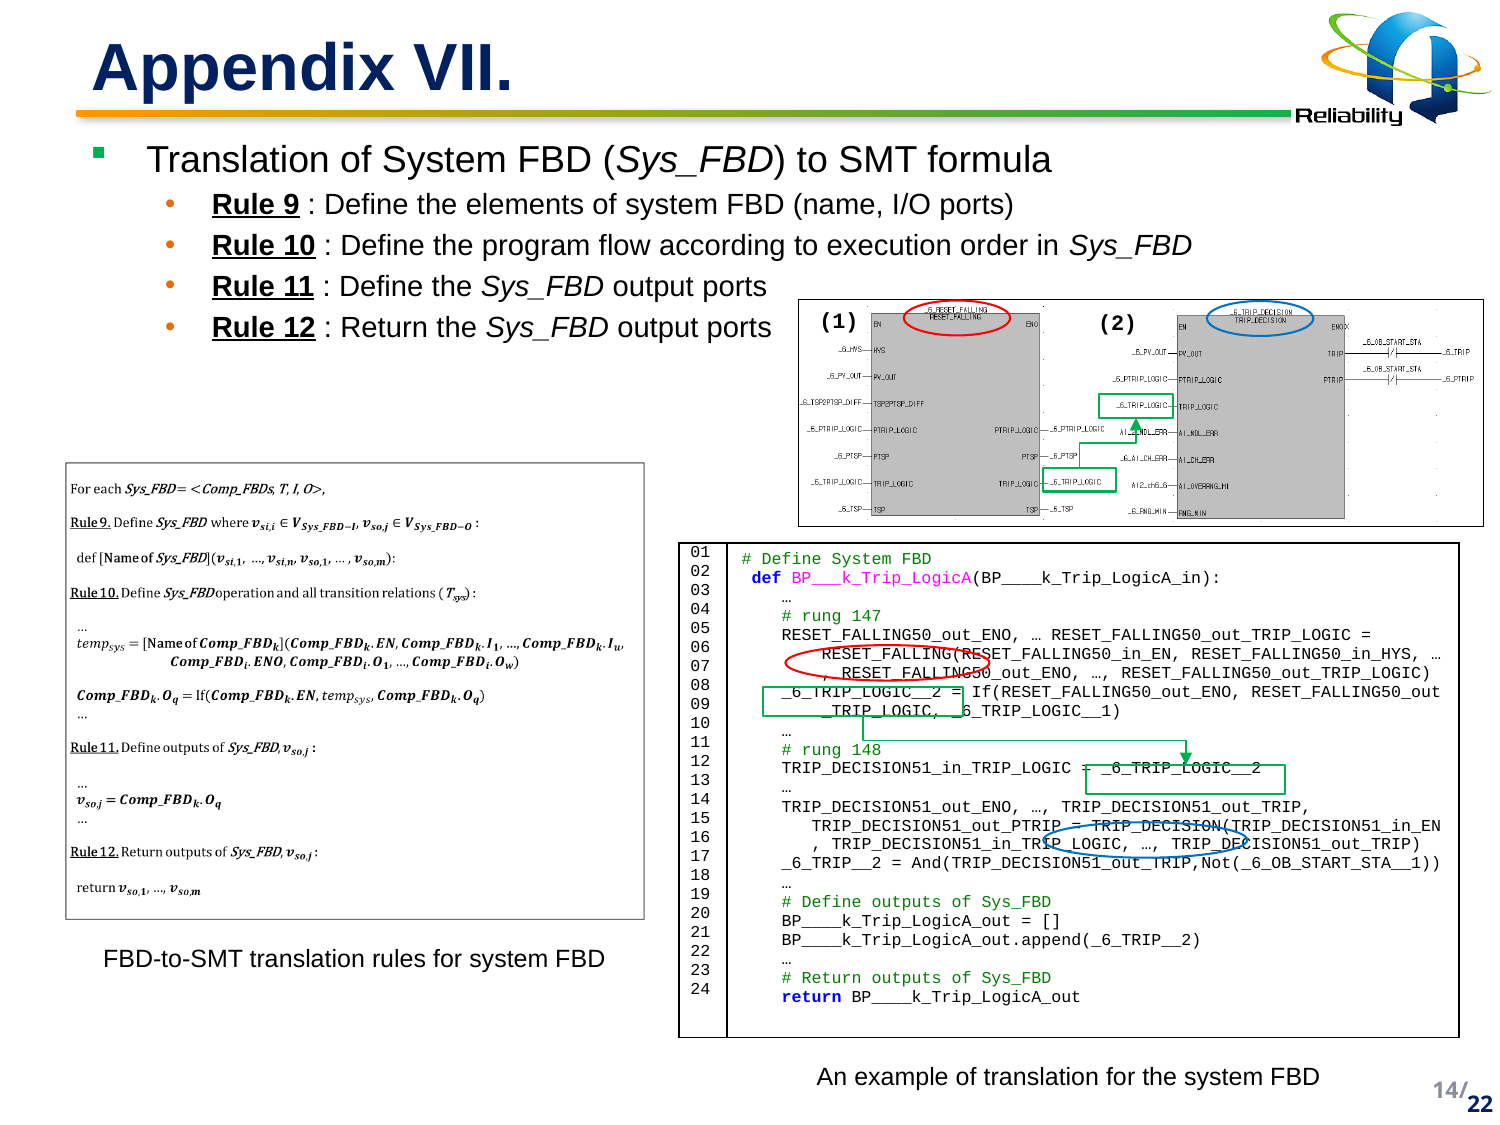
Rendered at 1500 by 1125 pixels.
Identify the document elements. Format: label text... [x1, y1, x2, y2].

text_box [797, 298, 1484, 527]
picture [64, 462, 645, 920]
text_box [783, 643, 992, 683]
list Appendix VII. [76, 14, 1388, 112]
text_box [1082, 414, 1134, 472]
text_box An example of translation for the system FBD [801, 1052, 1337, 1098]
text_box FBD-to-SMT translation rules for system FBD [88, 935, 622, 981]
table_header 01 02 03 04 05 06 07 08 09 10 11 12 13 14 15 16 17 18 19 20 21 22 23 24 [680, 544, 726, 1037]
table_header # Define System FBD def BP___k_Trip_LogicA(BP____k_Trip_LogicA_in): … # rung 147 RESET_FALLING50_out_ENO, … RESET_FALLING50_out_TRIP_LOGIC = RESET_FALLING(RESET_FALLING50_in_EN, RESET_FALLING50_in_HYS, … , RESET_FALLING50_out_ENO, …, RESET_FALLING50_out_TRIP_LOGIC) _6_TRIP_LOGIC__2 = If(RESET_FALLING50_out_ENO, RESET_FALLING50_out _TRIP_LOGIC, _6_TRIP_LOGIC__1) … # rung 148 TRIP_DECISION51_in_TRIP_LOGIC = _6_TRIP_LOGIC__2 … TRIP_DECISION51_out_ENO, …, TRIP_DECISION51_out_TRIP, TRIP_DECISION51_out_PTRIP = TRIP_DECISION(TRIP_DECISION51_in_EN , TRIP_DECISION51_in_TRIP_LOGIC, …, TRIP_DECISION51_out_TRIP) _6_TRIP__2 = And(TRIP_DECISION51_out_TRIP,Not(_6_OB_START_STA__1)) … # Define outputs of Sys_FBD BP____k_Trip_LogicA_out = [] BP____k_Trip_LogicA_out.append(_6_TRIP__2) … # Return outputs of Sys_FBD return BP____k_Trip_LogicA_out [728, 544, 1458, 1037]
text_box [761, 685, 965, 718]
list Translation of System FBD (Sys_FBD) to SMT formula Rule 9 : Define the elements of system FBD (name, I/O ports) Rule 10 : Define the program flow according to execution order in Sys_FBD Rule 11 : Define the Sys_FBD output ports Rule 12 : Return the Sys_FBD output ports [75, 127, 1425, 1094]
text_box [1084, 763, 1288, 796]
slide_number 13/ [1284, 1061, 1484, 1122]
text_box [1054, 820, 1250, 860]
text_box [999, 578, 1050, 903]
picture [1291, 7, 1495, 130]
